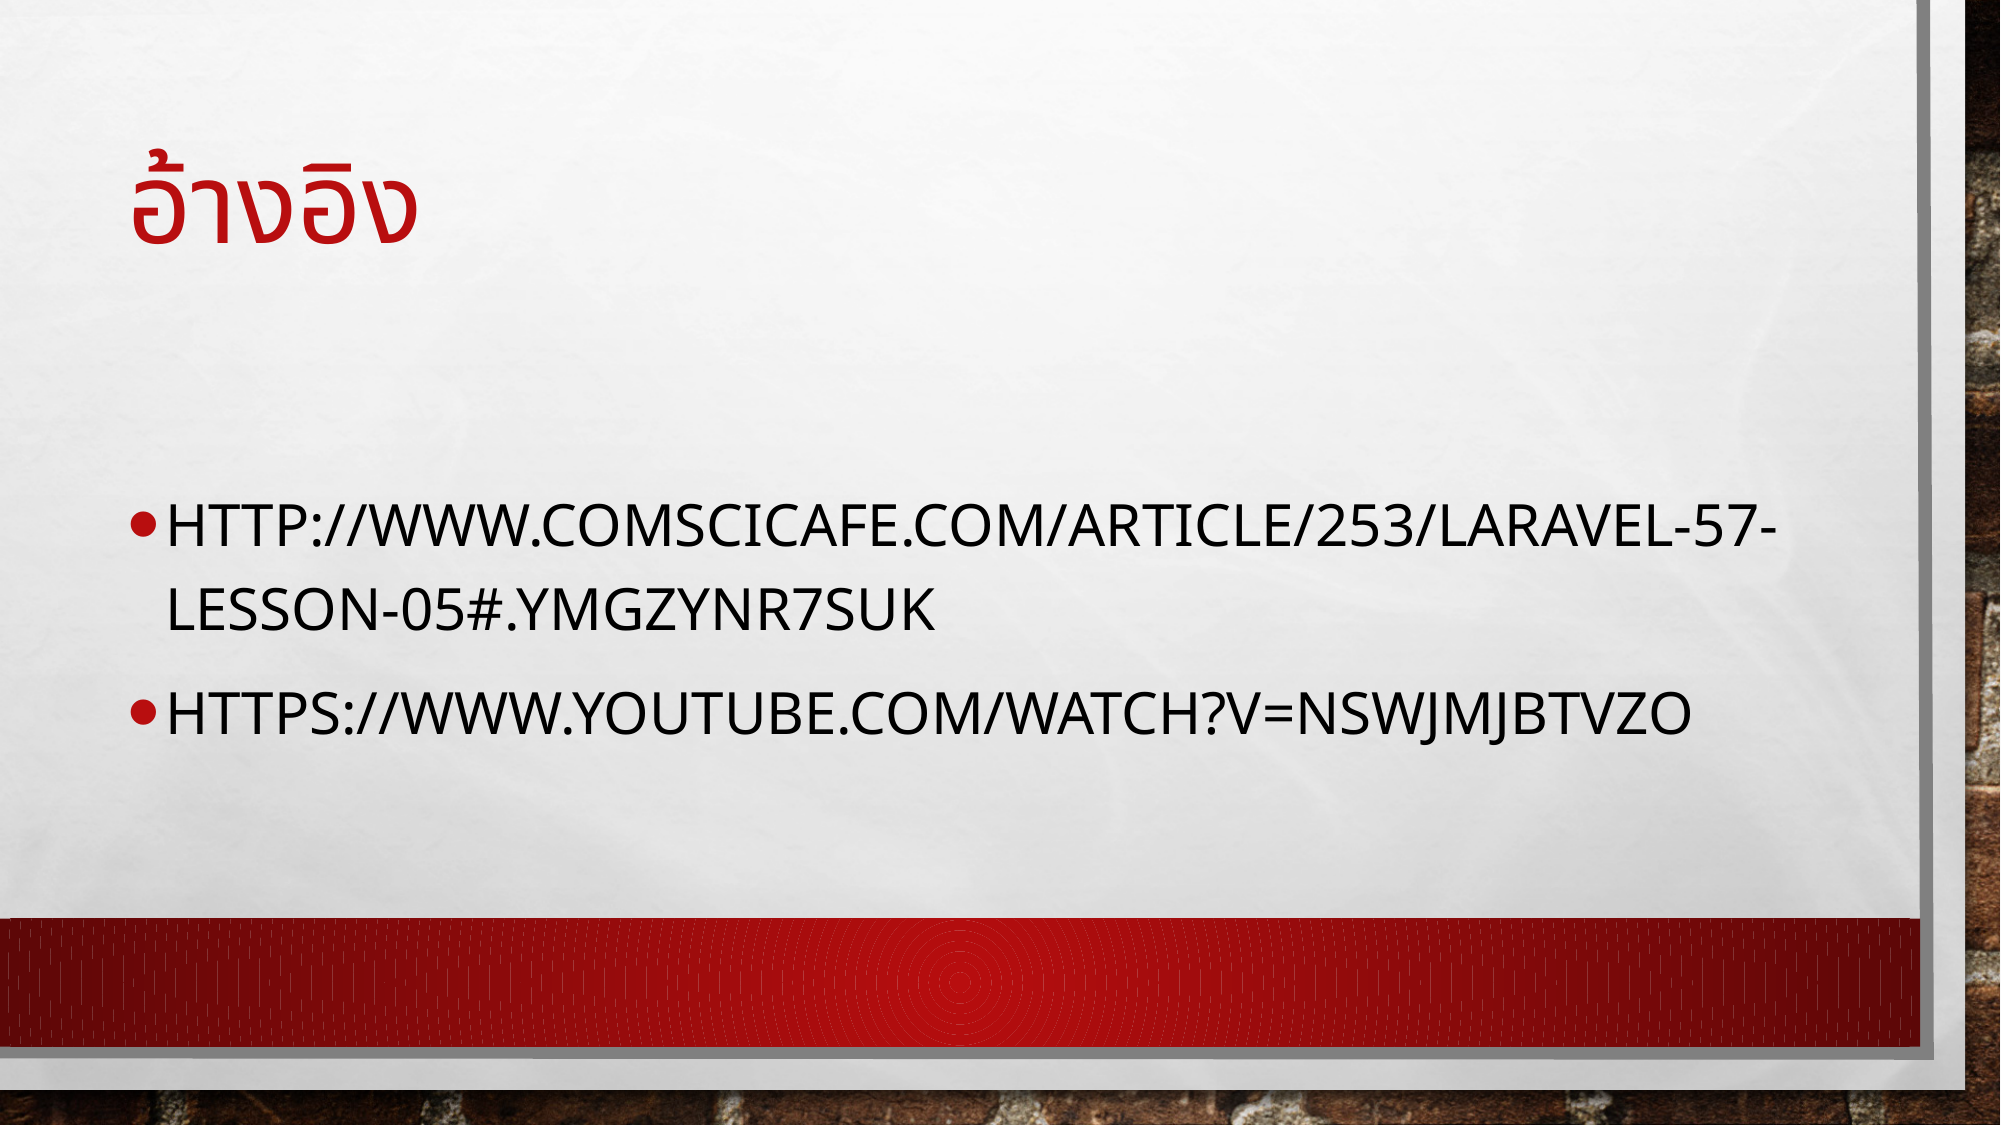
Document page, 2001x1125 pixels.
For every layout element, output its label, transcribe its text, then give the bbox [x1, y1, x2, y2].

list http://www.comscicafe.com/article/253/laravel-57-lesson-05#.YmGZYNr7SUk https://www.youtube.com/watch?v=nswjmJBTvZo [112, 338, 1818, 882]
title อ้างอิง [112, 112, 1818, 302]
picture [0, 0, 2000, 1125]
